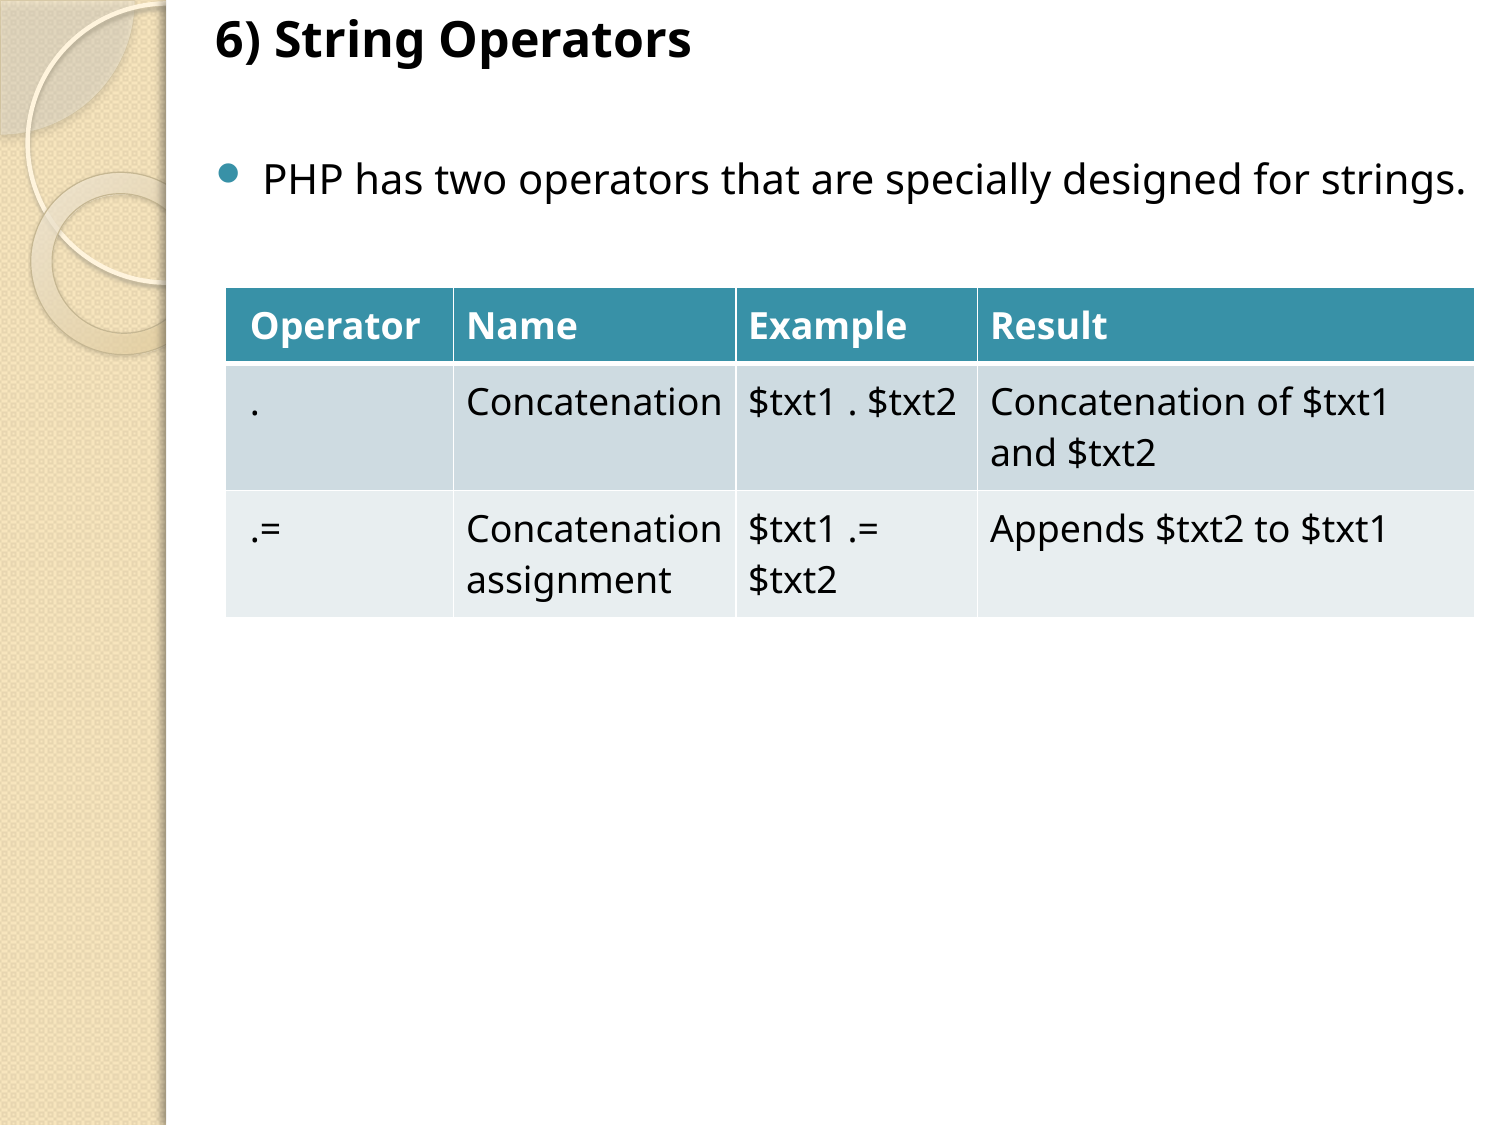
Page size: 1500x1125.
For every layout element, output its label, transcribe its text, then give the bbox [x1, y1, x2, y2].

table_header Result [978, 288, 1474, 361]
table_cell $txt1 . $txt2 [737, 366, 977, 490]
table_cell $txt1 .= $txt2 [737, 491, 977, 617]
table_cell Concatenation [454, 366, 735, 490]
table_cell Appends $txt2 to $txt1 [978, 491, 1474, 617]
table_cell Concatenation of $txt1 and $txt2 [978, 366, 1474, 490]
table_cell .= [226, 491, 453, 617]
table_cell Concatenation assignment [454, 491, 735, 617]
list 6) String Operators PHP has two operators that are specially designed for strings. [187, 0, 1500, 1100]
table_cell . [226, 366, 453, 490]
table_header Operator [226, 288, 453, 361]
table_header Example [737, 288, 977, 361]
table_header Name [454, 288, 735, 361]
